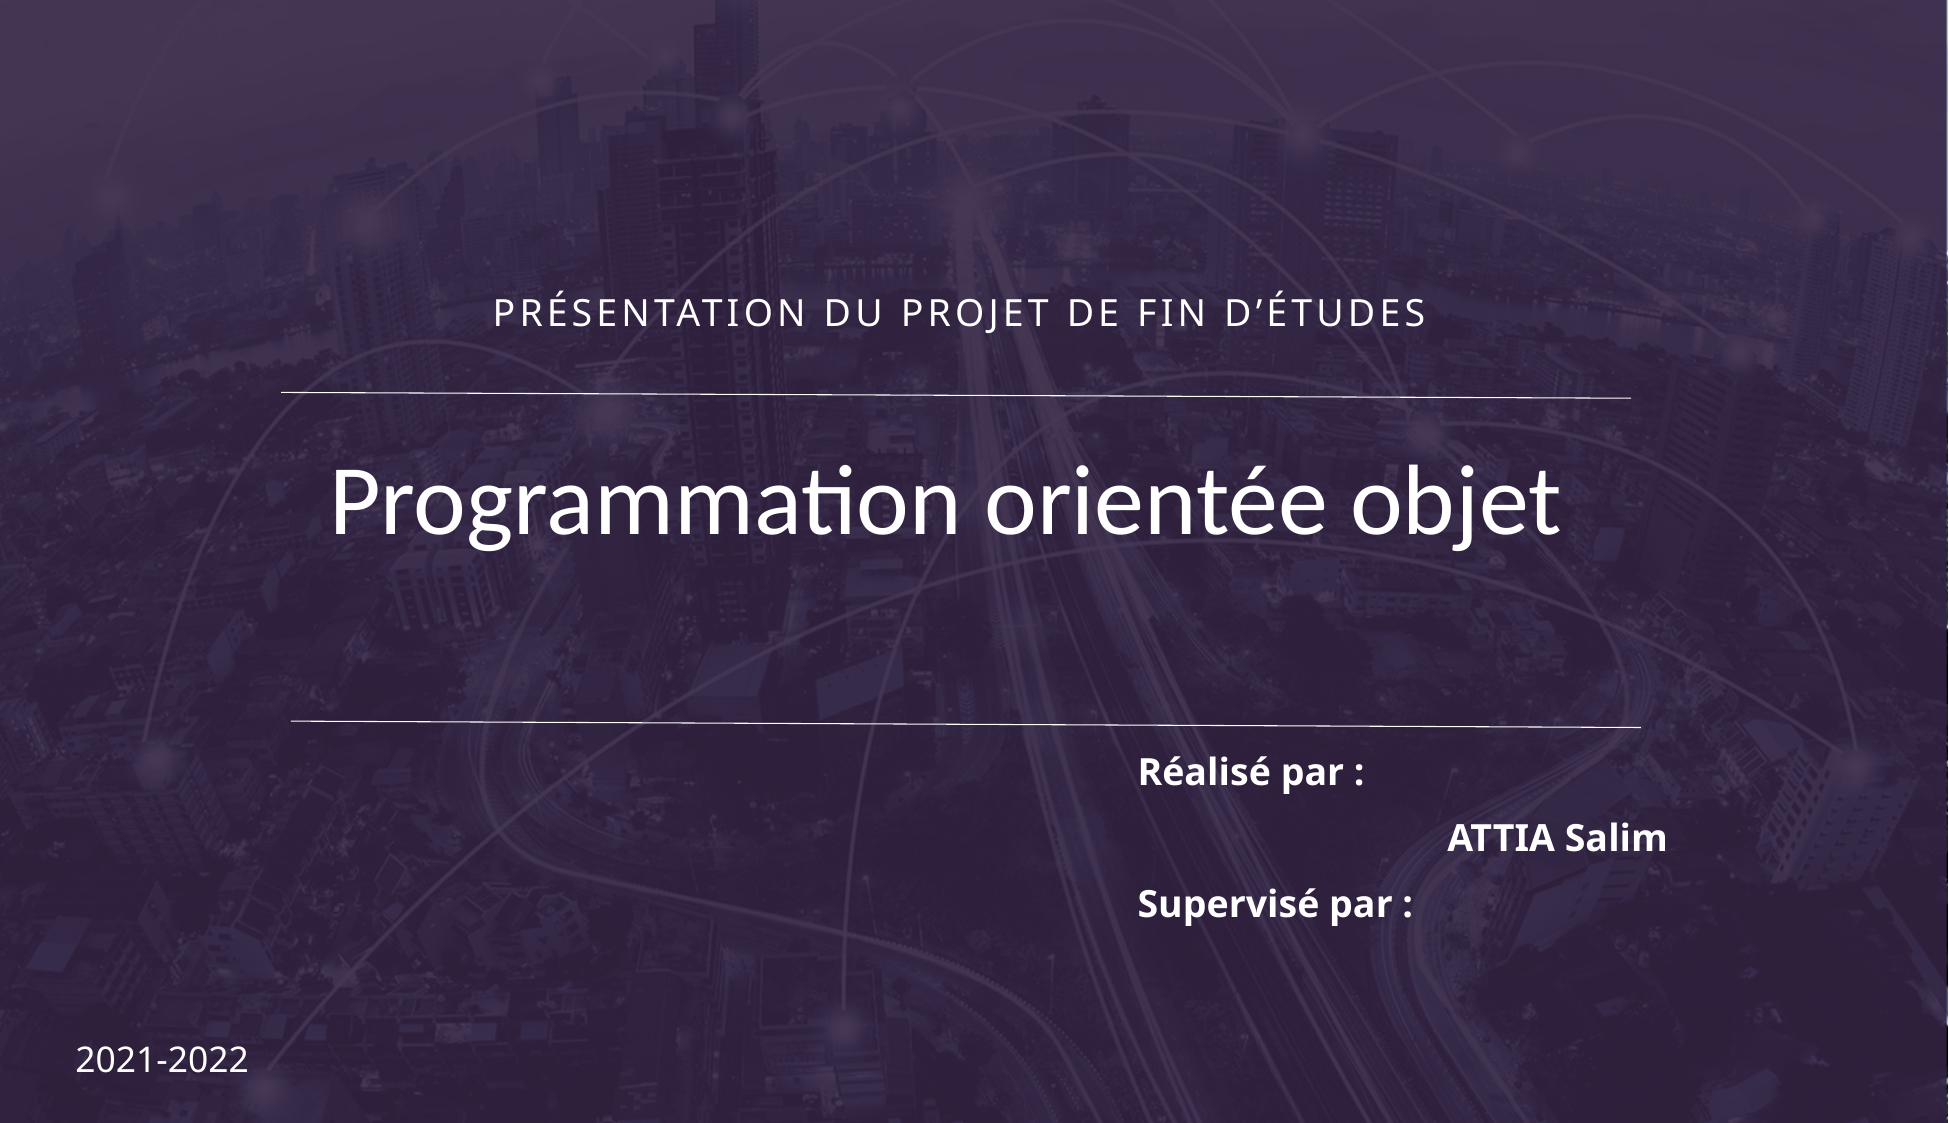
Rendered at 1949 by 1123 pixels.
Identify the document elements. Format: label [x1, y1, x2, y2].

text_box [281, 392, 1632, 399]
text_box [290, 721, 1641, 728]
picture [0, 0, 1948, 1123]
